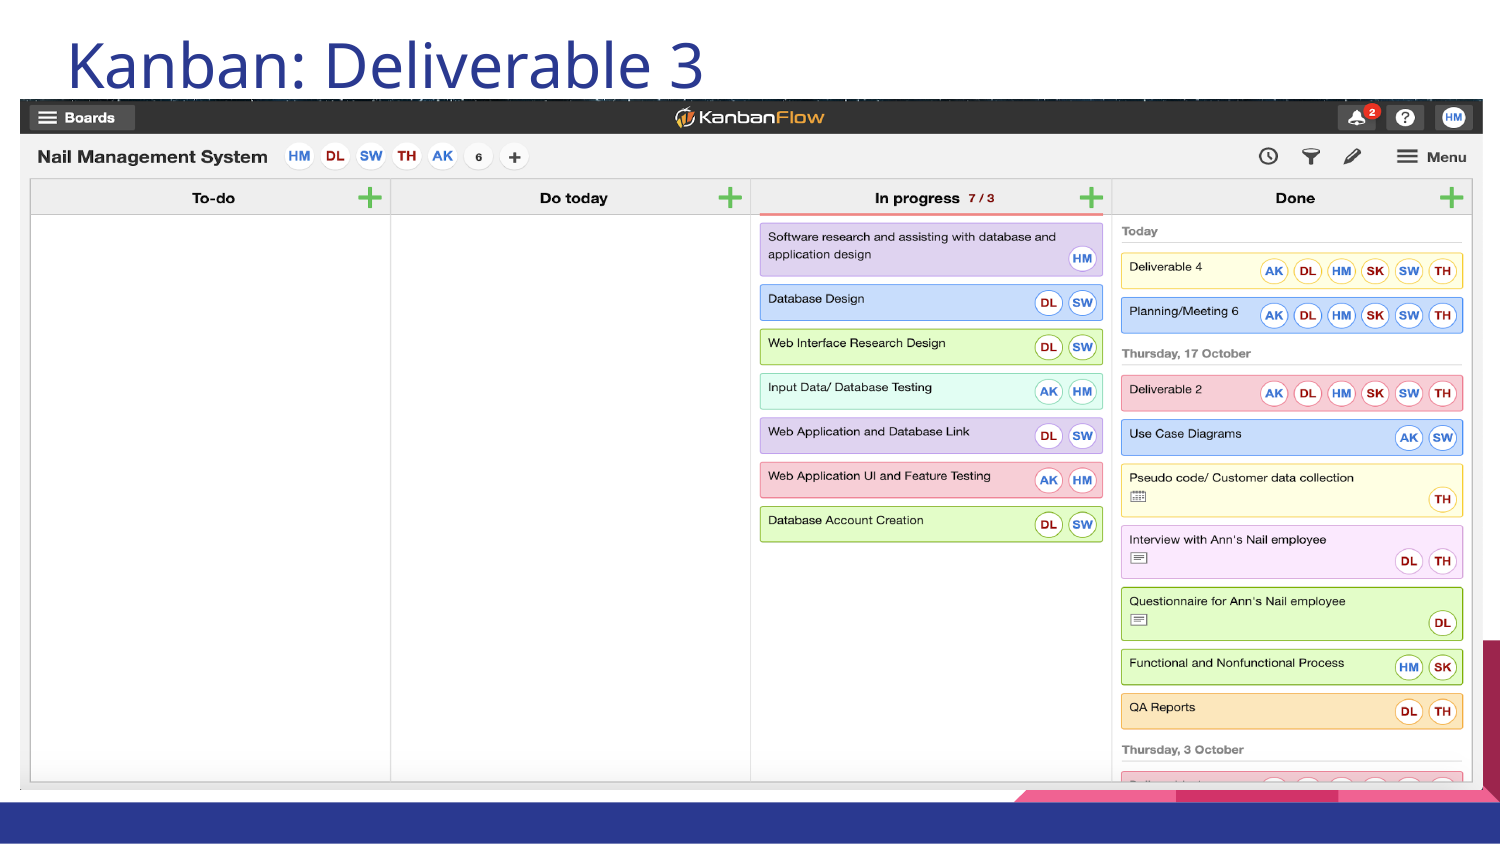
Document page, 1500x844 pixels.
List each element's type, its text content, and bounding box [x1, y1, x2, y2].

picture [20, 98, 1483, 791]
title Kanban: Deliverable 3 [51, 11, 1449, 97]
